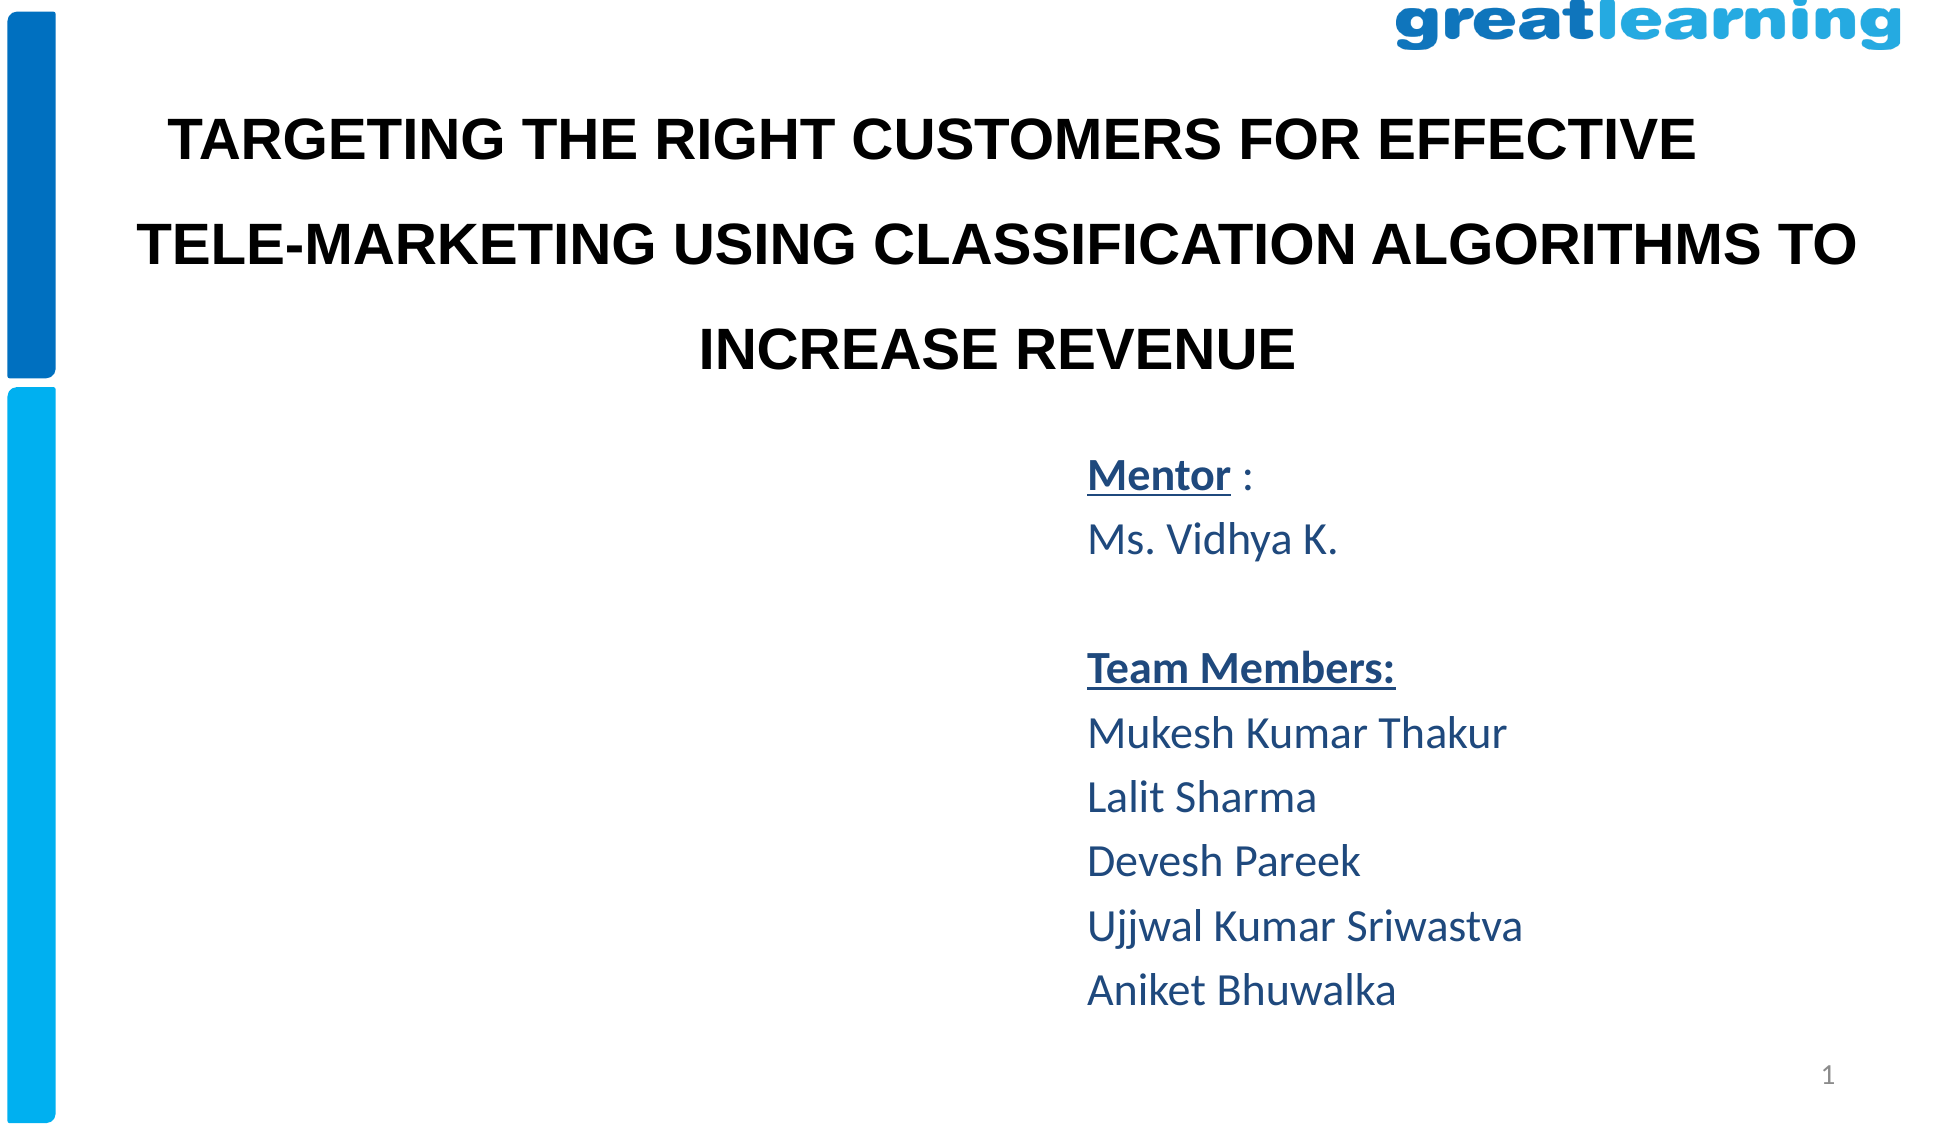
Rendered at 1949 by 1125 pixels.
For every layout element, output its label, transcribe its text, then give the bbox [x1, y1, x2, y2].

slide_number 1 [1396, 1042, 1852, 1103]
list Mentor : Ms. Vidhya K. Team Members: Mukesh Kumar Thakur Lalit Sharma Devesh Pareek Ujjwal Kumar Sriwastva Aniket Bhuwalka [1070, 436, 1846, 1028]
picture [1396, 0, 1901, 50]
title TARGETING THE RIGHT CUSTOMERS FOR EFFECTIVE TELE-MARKETING USING CLASSIFICATION ALGORITHMS TO INCREASE REVENUE [103, 58, 1892, 437]
